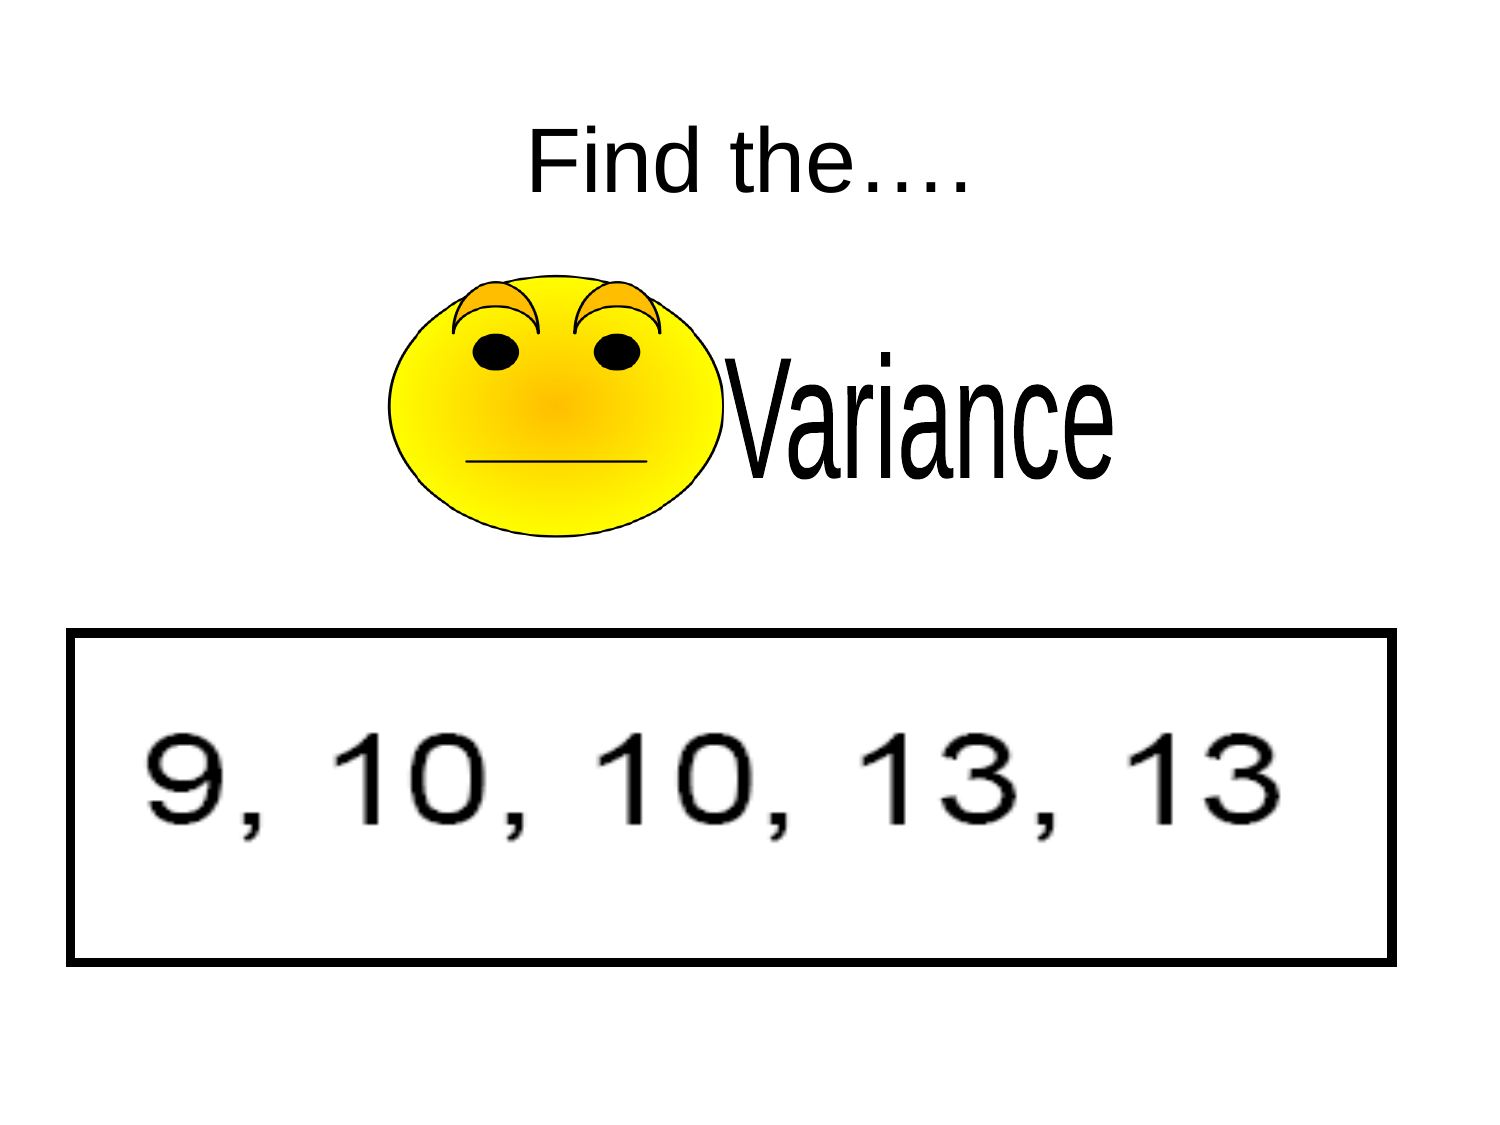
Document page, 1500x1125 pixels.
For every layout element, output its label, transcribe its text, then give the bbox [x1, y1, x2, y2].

title Find the…. [487, 62, 1013, 251]
picture [74, 637, 1388, 958]
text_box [387, 274, 1113, 538]
